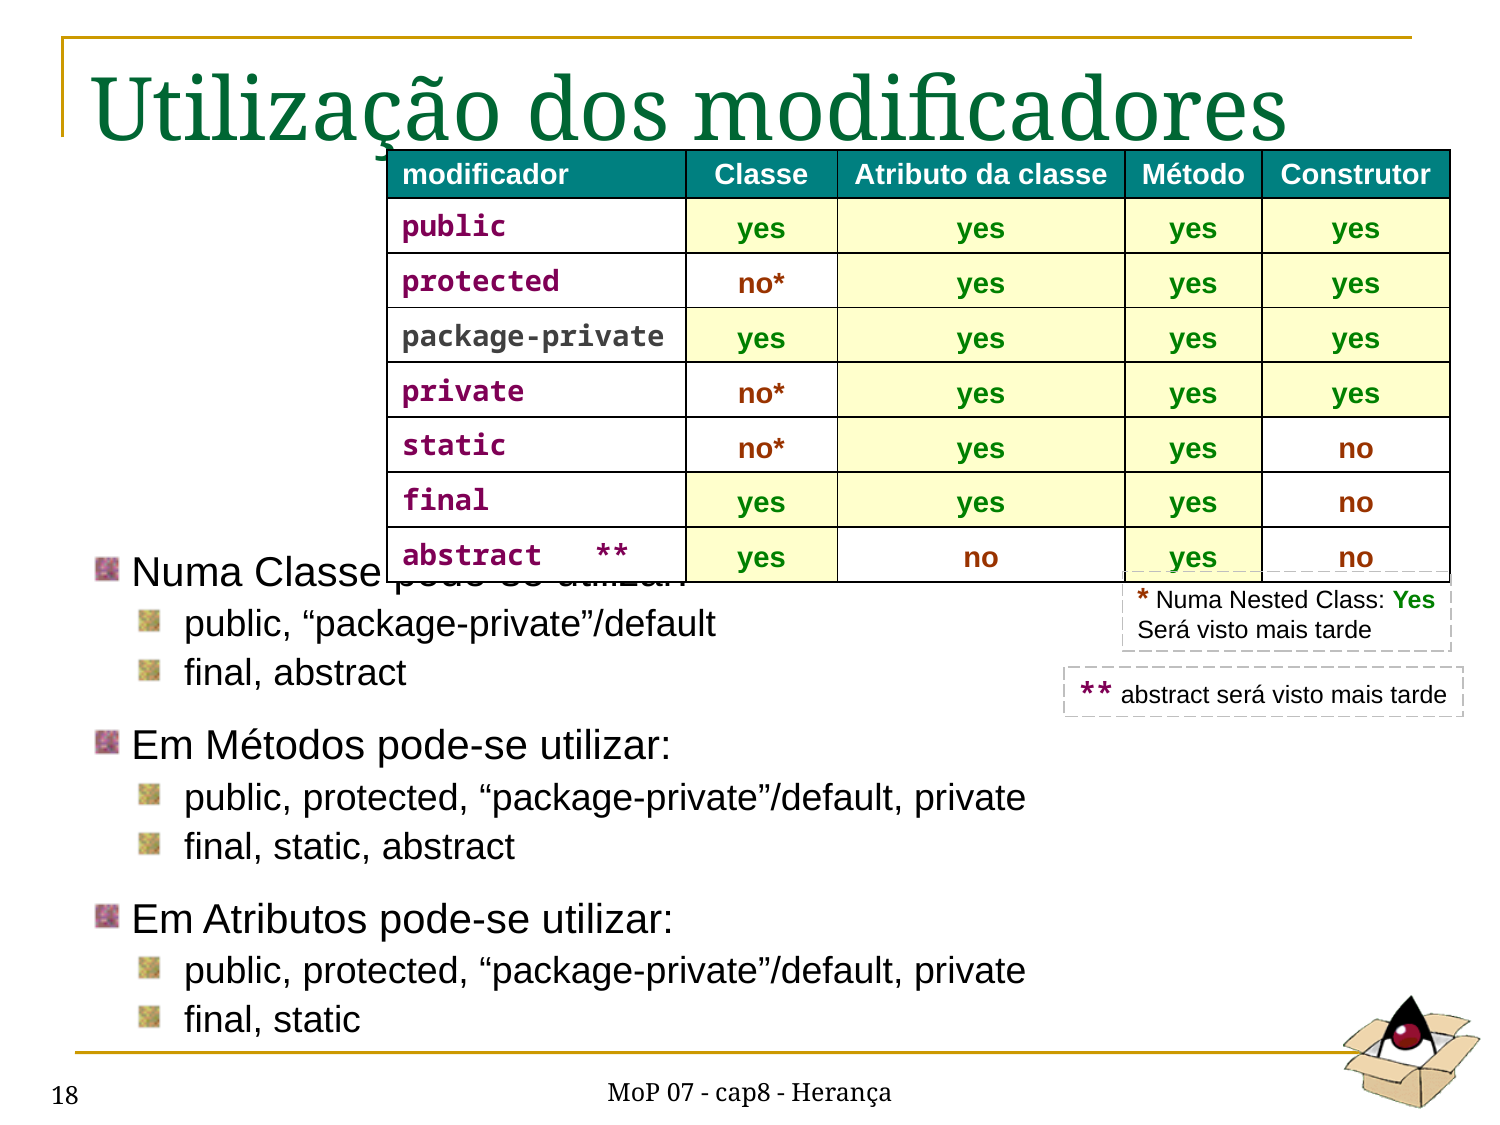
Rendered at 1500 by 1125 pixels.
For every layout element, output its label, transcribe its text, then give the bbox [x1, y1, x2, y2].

picture [1343, 994, 1482, 1109]
picture [90, 725, 126, 761]
footer MoP 07 - cap8 - Herança [512, 1064, 988, 1118]
table_cell no [1263, 473, 1449, 526]
table_cell yes [838, 308, 1124, 361]
table_cell yes [687, 473, 837, 526]
table_cell yes [1126, 254, 1261, 307]
table_cell yes [838, 473, 1124, 526]
table_cell abstract ** [388, 528, 685, 581]
table_cell yes [1126, 363, 1261, 416]
table_cell static [388, 418, 685, 471]
picture [134, 655, 166, 687]
table_cell yes [838, 199, 1124, 252]
picture [90, 552, 126, 588]
table_cell yes [1263, 363, 1449, 416]
table_cell no* [687, 363, 837, 416]
table_header modificador [388, 151, 685, 197]
table_cell yes [1126, 528, 1261, 571]
text_box ** abstract será visto mais tarde [1063, 666, 1464, 717]
table_header Classe [687, 151, 837, 197]
table_header Atributo da classe [838, 151, 1124, 197]
picture [134, 605, 166, 638]
table_cell no* [687, 418, 837, 471]
table_cell no [838, 528, 1124, 581]
table_cell yes [687, 528, 837, 581]
table_cell final [388, 473, 685, 526]
table_cell yes [1126, 308, 1261, 361]
table_cell no* [687, 254, 837, 307]
table_cell yes [1126, 473, 1261, 526]
text_box * Numa Nested Class: Yes Será visto mais tarde [1122, 571, 1451, 652]
picture [134, 828, 166, 861]
table_cell yes [1126, 199, 1261, 252]
table_cell yes [1126, 418, 1261, 471]
table_cell no [1263, 418, 1449, 471]
table_cell yes [838, 254, 1124, 307]
table_cell no [1263, 528, 1449, 571]
table_cell yes [1263, 308, 1449, 361]
table_cell package-private [388, 308, 685, 361]
picture [90, 899, 126, 935]
table_cell yes [687, 199, 837, 252]
table_cell public [388, 199, 685, 252]
picture [134, 952, 166, 985]
table_cell yes [1263, 254, 1449, 307]
title Utilização dos modificadores [75, 45, 1425, 173]
table_cell yes [1263, 199, 1449, 252]
picture [134, 779, 166, 811]
table_header Método [1126, 151, 1261, 197]
table_cell yes [838, 418, 1124, 471]
table_header Construtor [1263, 151, 1449, 197]
picture [134, 1001, 166, 1034]
table_cell yes [687, 308, 837, 361]
list Numa Classe pode-se utilizar: public, “package-private”/default final, abstract Em Métodos pode-se utilizar: public, protected, “package-private”/default, private final, static, abstract Em Atributos pode-se utilizar: public, protected, “package-private”/default, private final, static [75, 537, 1425, 1066]
table_cell yes [838, 363, 1124, 416]
table_cell protected [388, 254, 685, 307]
table_cell private [388, 363, 685, 416]
